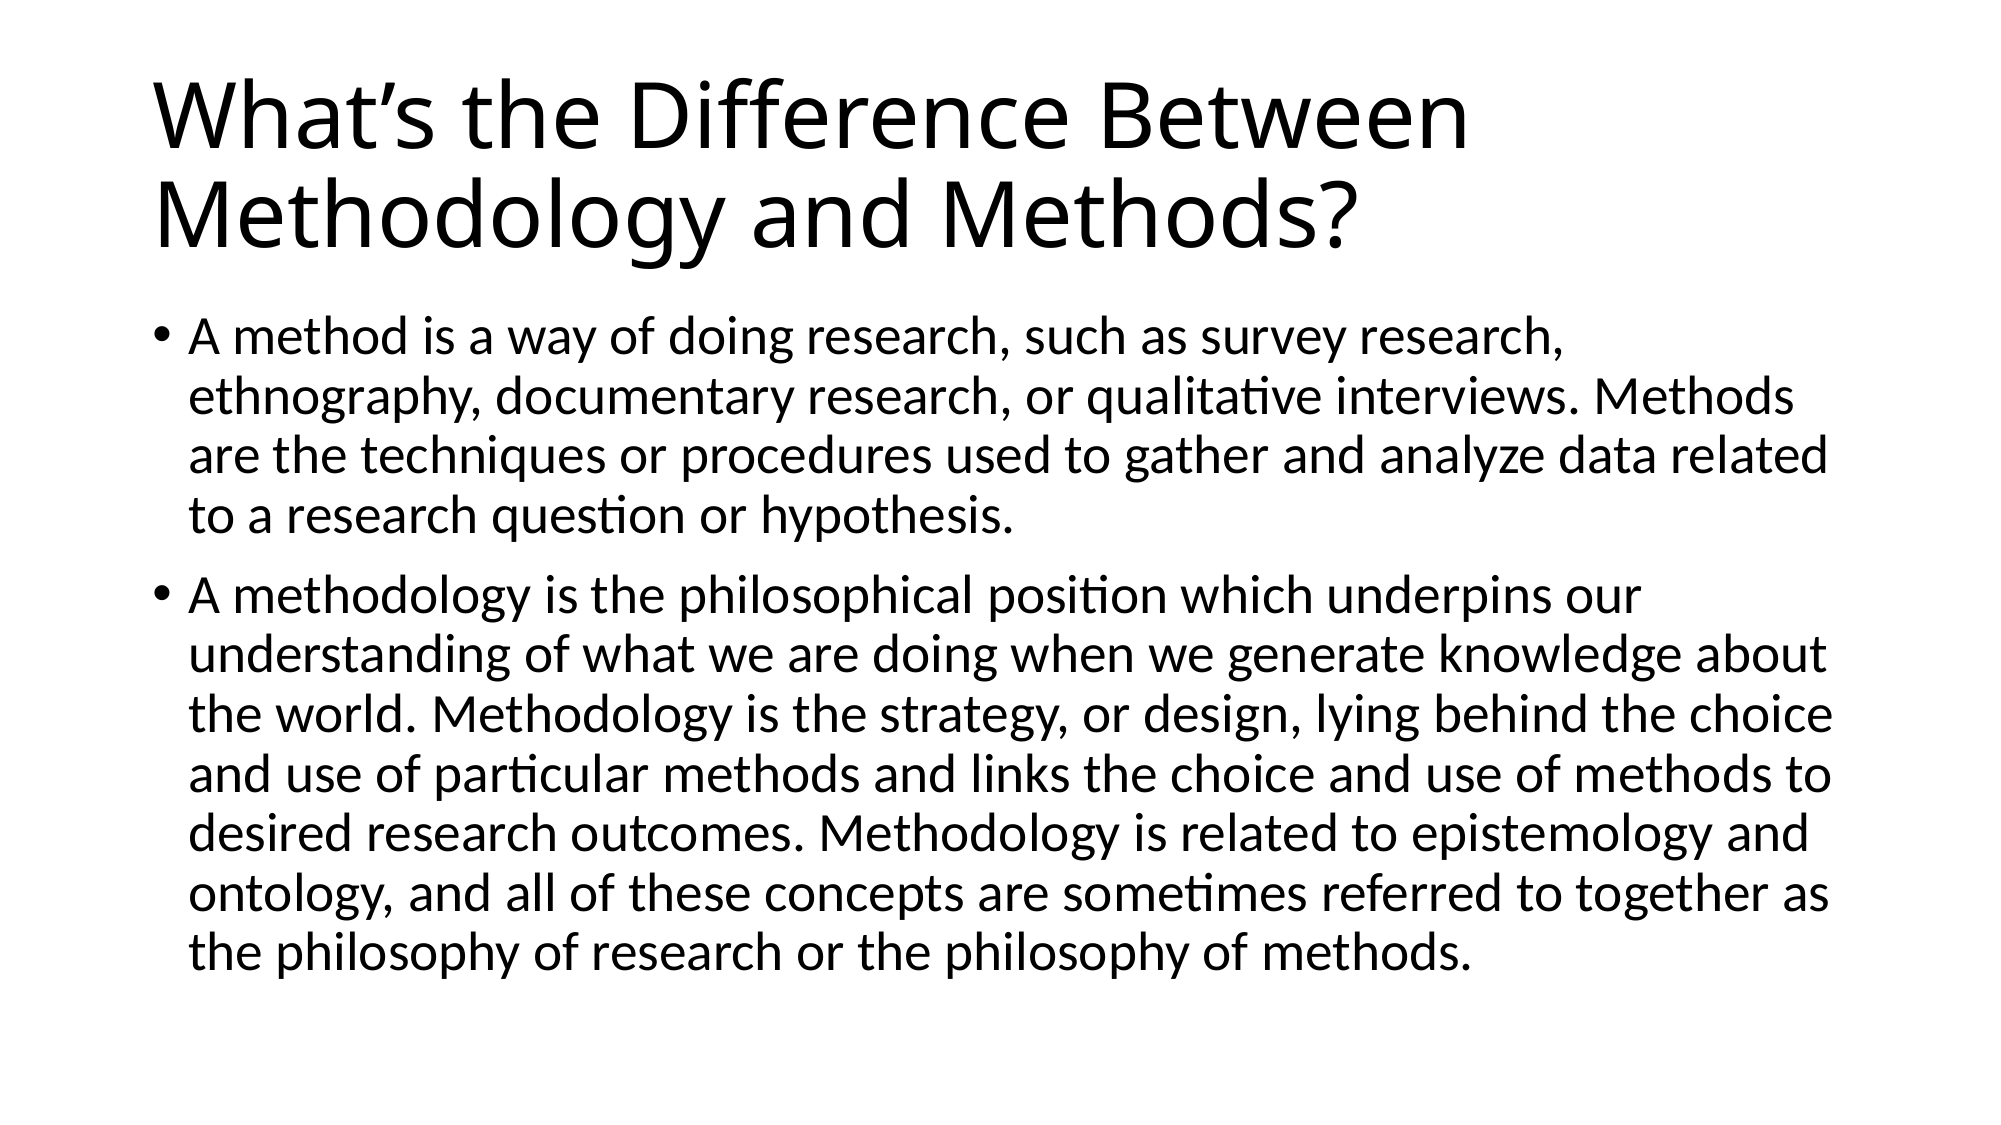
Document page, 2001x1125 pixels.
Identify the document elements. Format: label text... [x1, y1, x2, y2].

list A method is a way of doing research, such as survey research, ethnography, documentary research, or qualitative interviews. Methods are the techniques or procedures used to gather and analyze data related to a research question or hypothesis. A methodology is the philosophical position which underpins our understanding of what we are doing when we generate knowledge about the world. Methodology is the strategy, or design, lying behind the choice and use of particular methods and links the choice and use of methods to desired research outcomes. Methodology is related to epistemology and ontology, and all of these concepts are sometimes referred to together as the philosophy of research or the philosophy of methods. [137, 299, 1863, 1014]
title What’s the Difference Between Methodology and Methods? [137, 59, 1863, 278]
